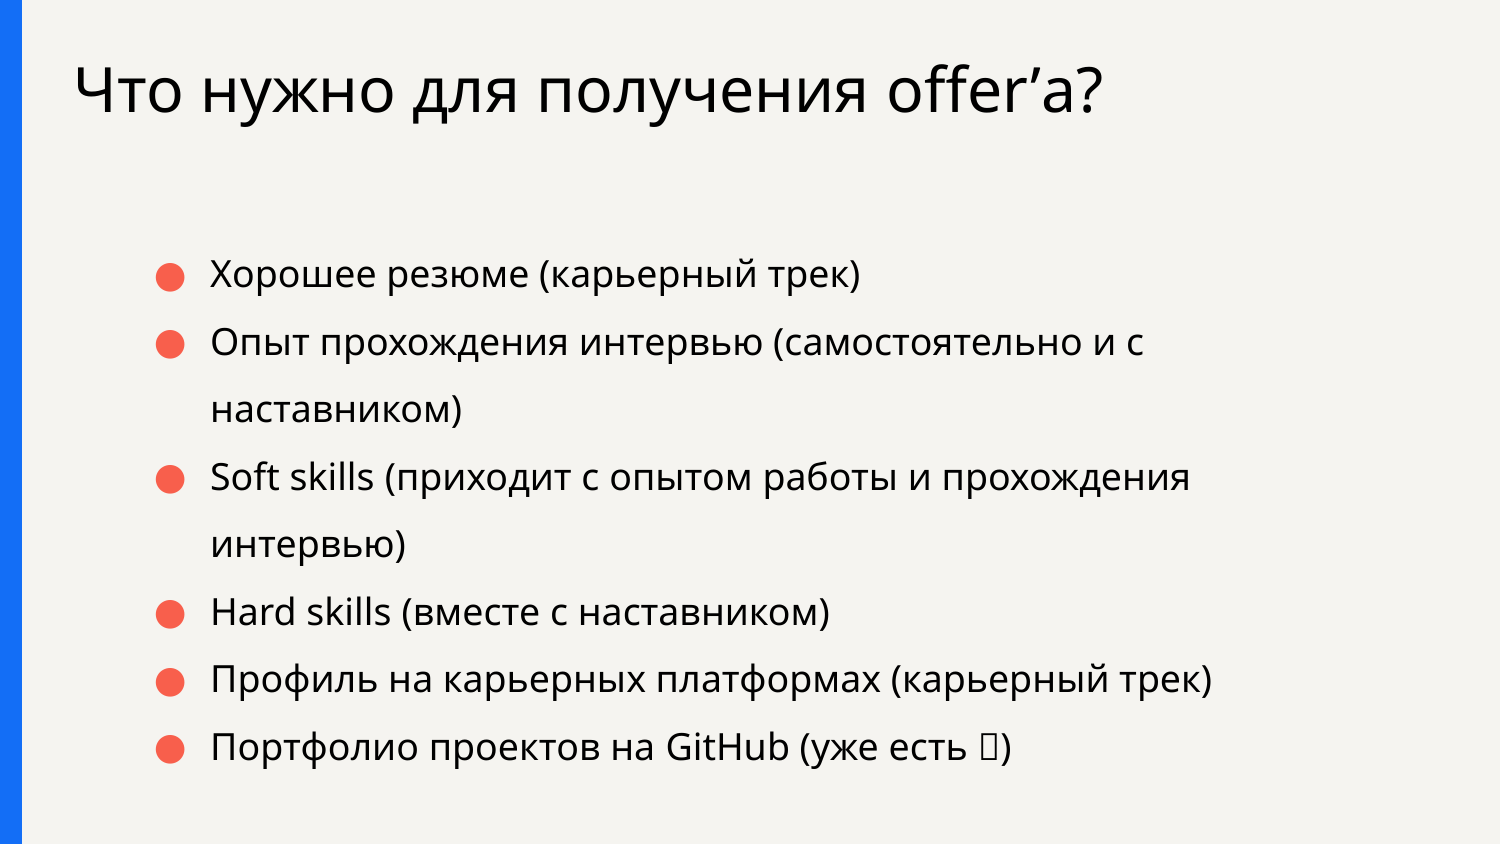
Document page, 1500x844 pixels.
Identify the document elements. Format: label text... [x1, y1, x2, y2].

subtitle Хорошее резюме (карьерный трек) Опыт прохождения интервью (самостоятельно и с наставником) Soft skills (приходит с опытом работы и прохождения интервью) Hard skills (вместе с наставником) Профиль на карьерных платформах (карьерный трек) Портфолио проектов на GitHub (уже есть ) [120, 212, 1380, 773]
title Что нужно для получения offer’а? [58, 34, 1157, 188]
text_box [0, 0, 22, 844]
